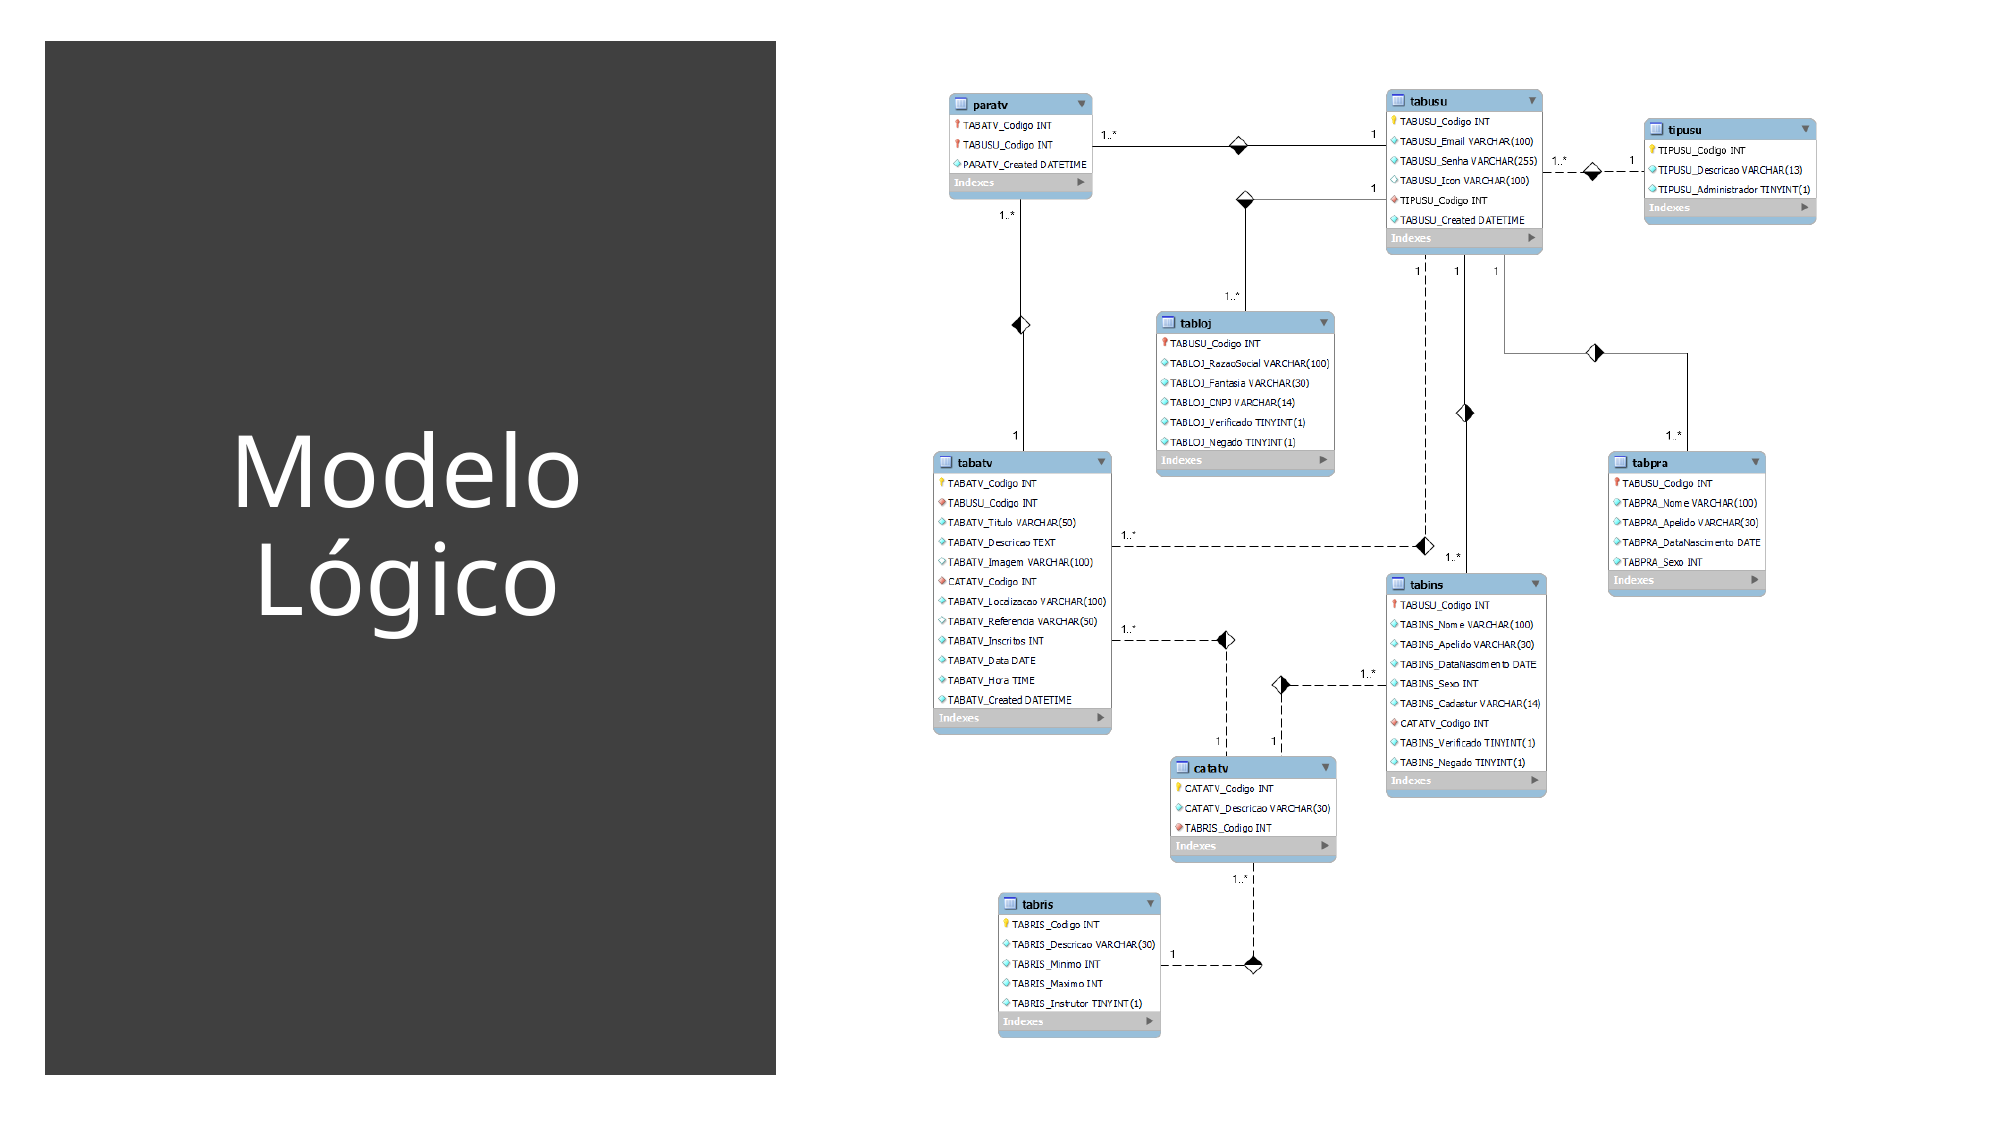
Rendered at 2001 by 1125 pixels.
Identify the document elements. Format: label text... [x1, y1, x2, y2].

text_box [54, 50, 767, 1066]
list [933, 80, 1833, 1046]
title Modelo Lógico [121, 121, 693, 936]
